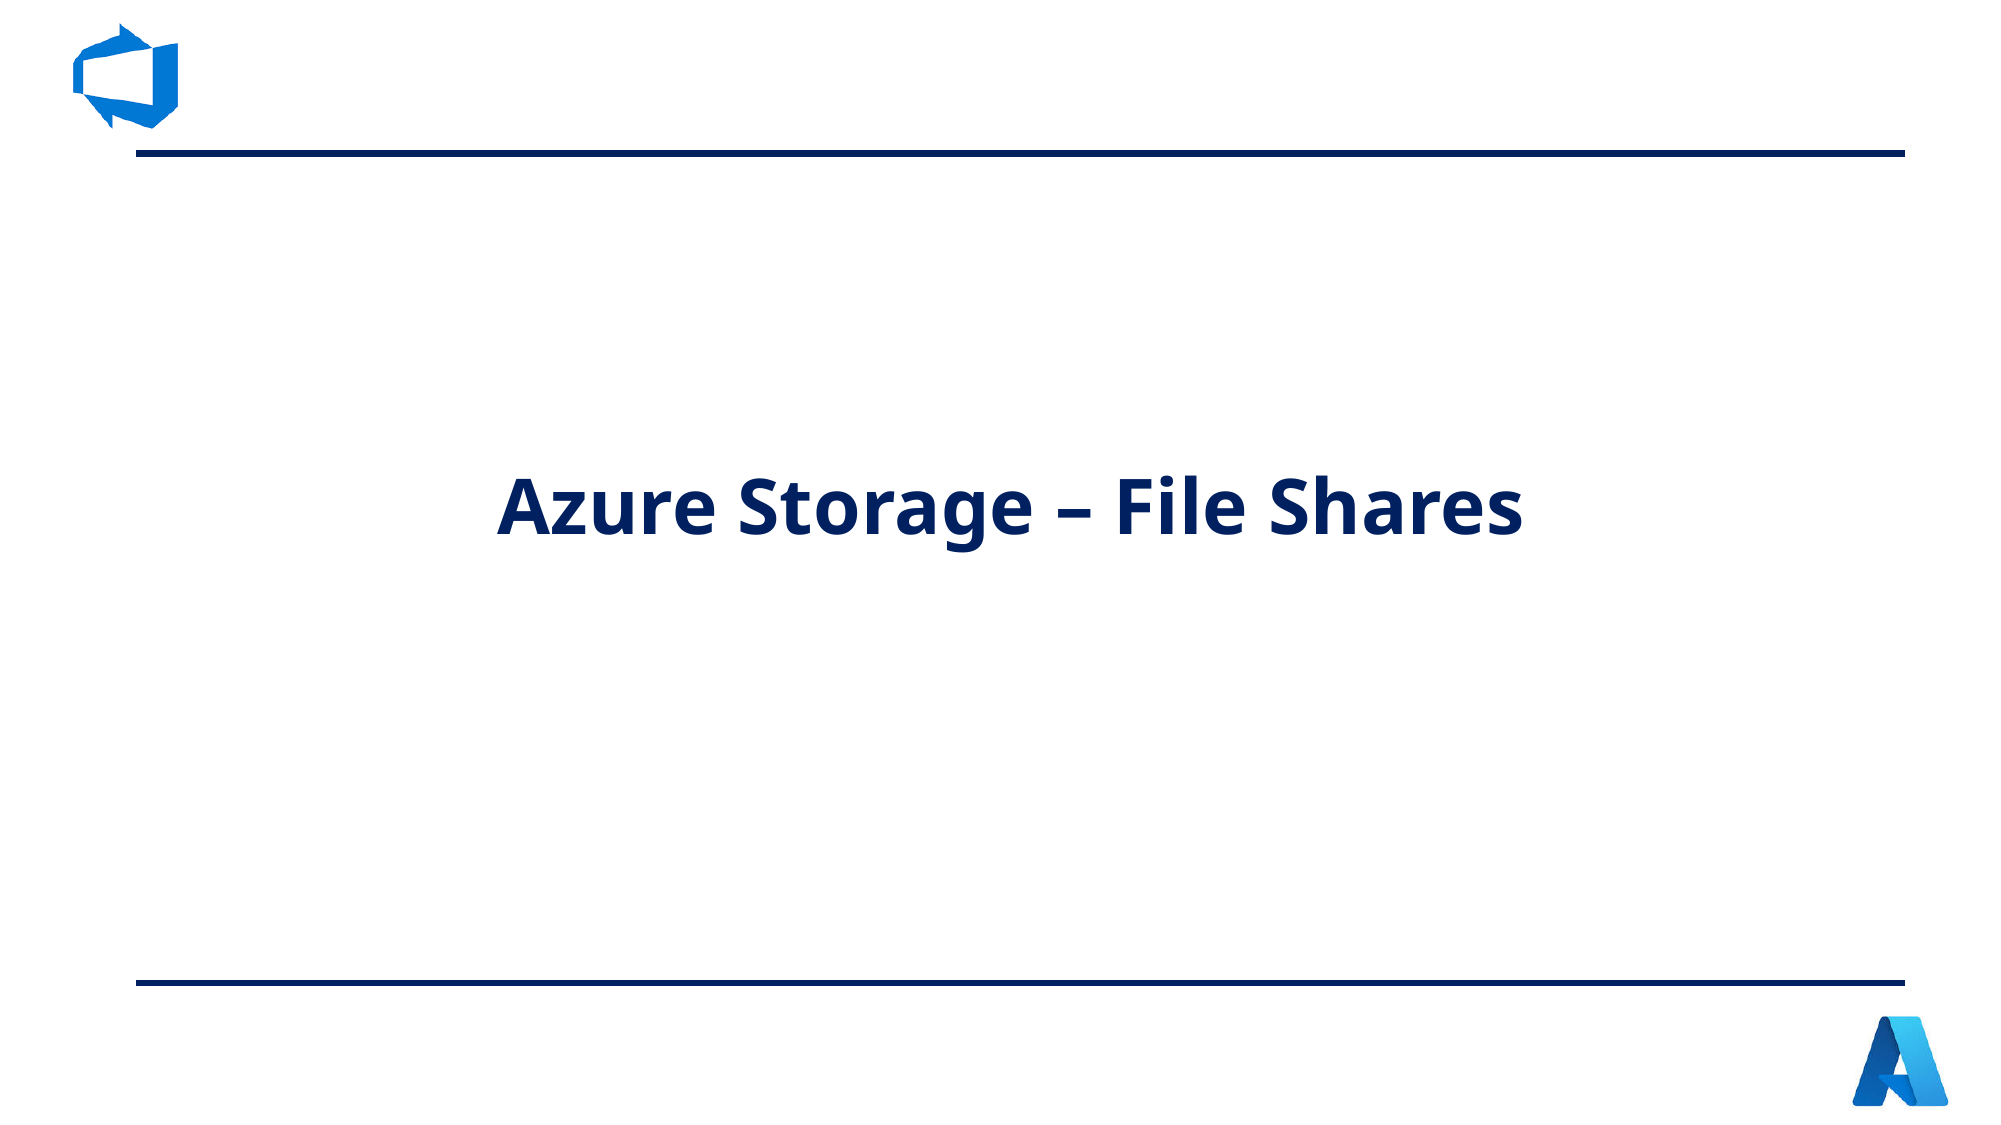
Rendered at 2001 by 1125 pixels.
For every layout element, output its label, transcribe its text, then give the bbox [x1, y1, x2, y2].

picture [1848, 1009, 1952, 1113]
picture [64, 20, 200, 139]
title Azure Storage – File Shares [482, 456, 1558, 563]
